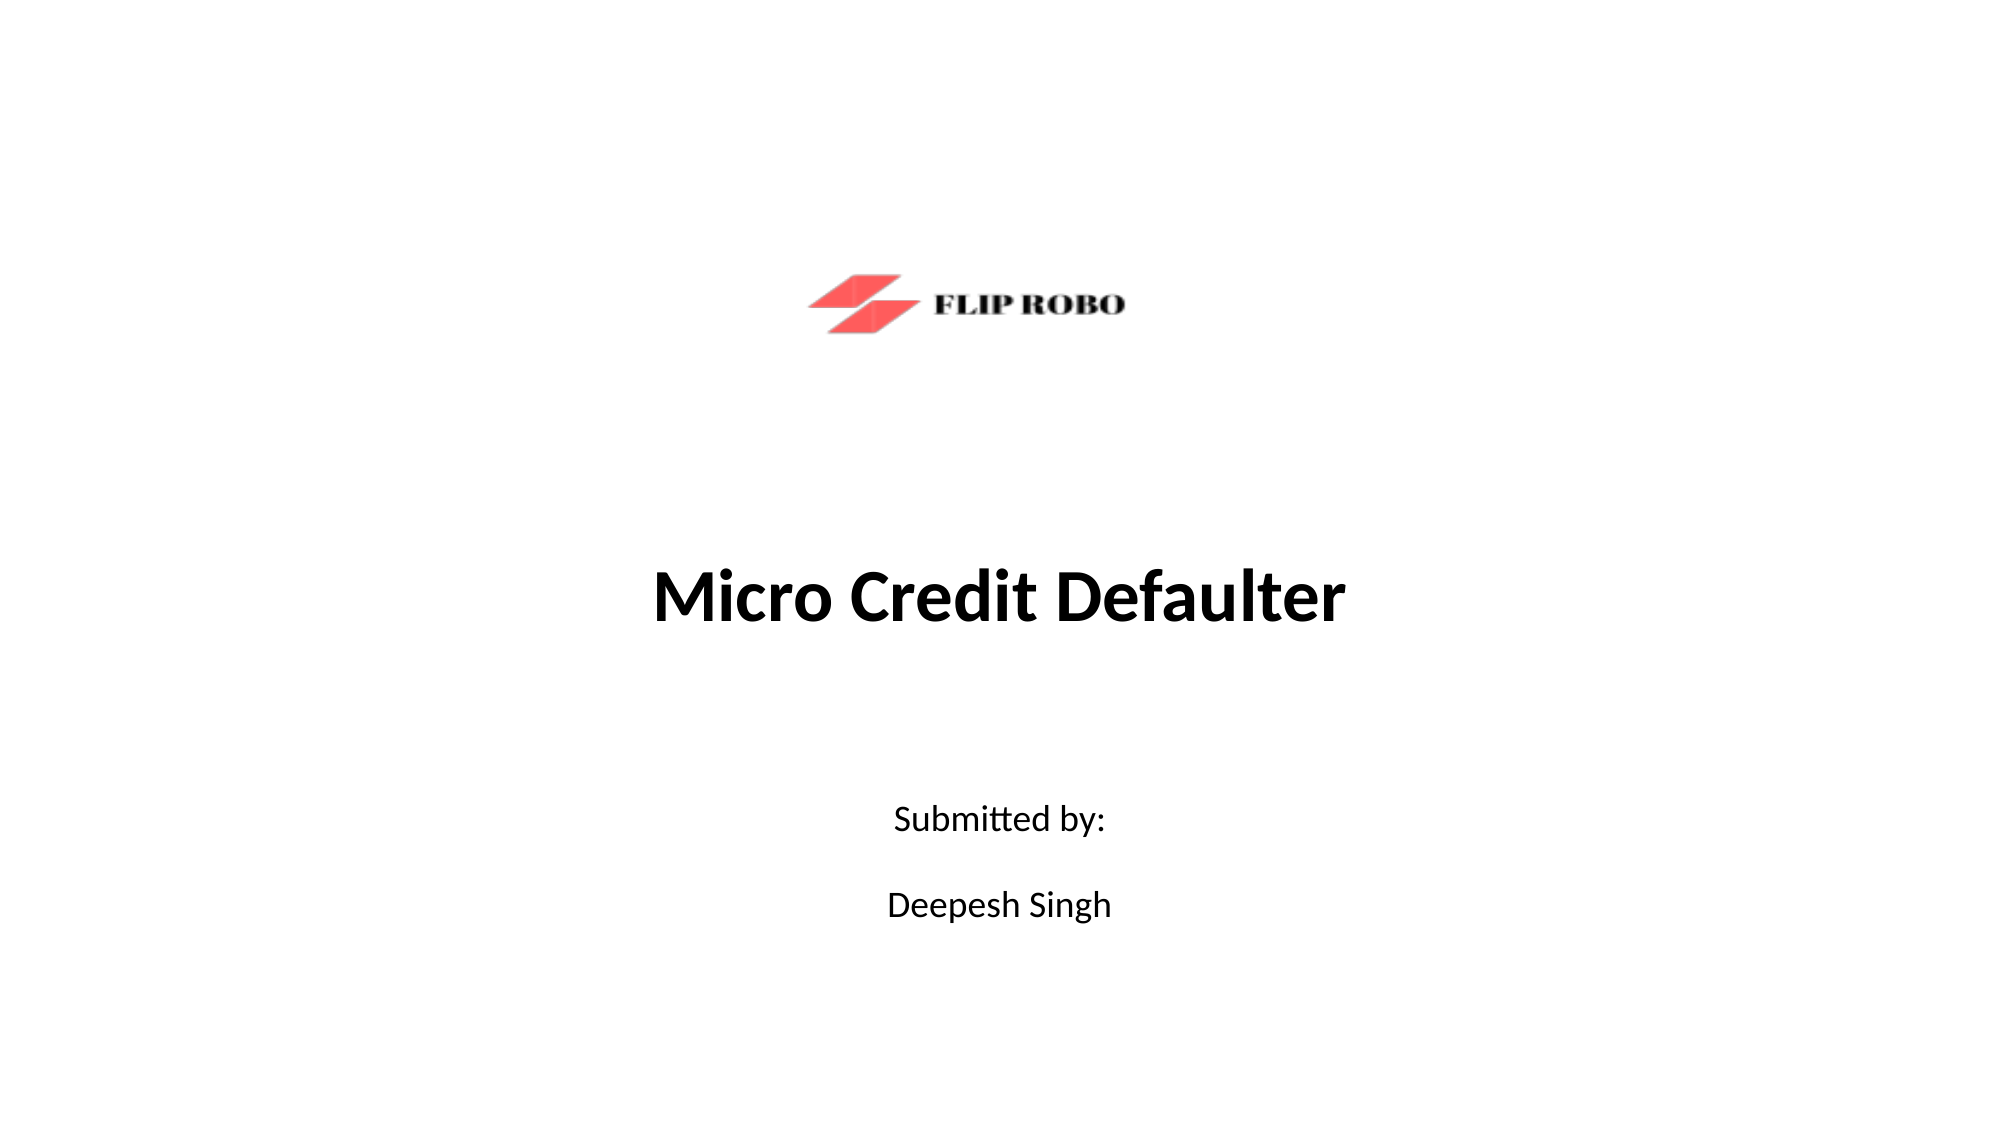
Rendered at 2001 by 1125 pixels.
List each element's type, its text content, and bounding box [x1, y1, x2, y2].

title Micro Credit Defaulter [249, 479, 1750, 646]
subtitle Submitted by: Deepesh Singh [249, 783, 1750, 950]
picture [759, 129, 1241, 480]
